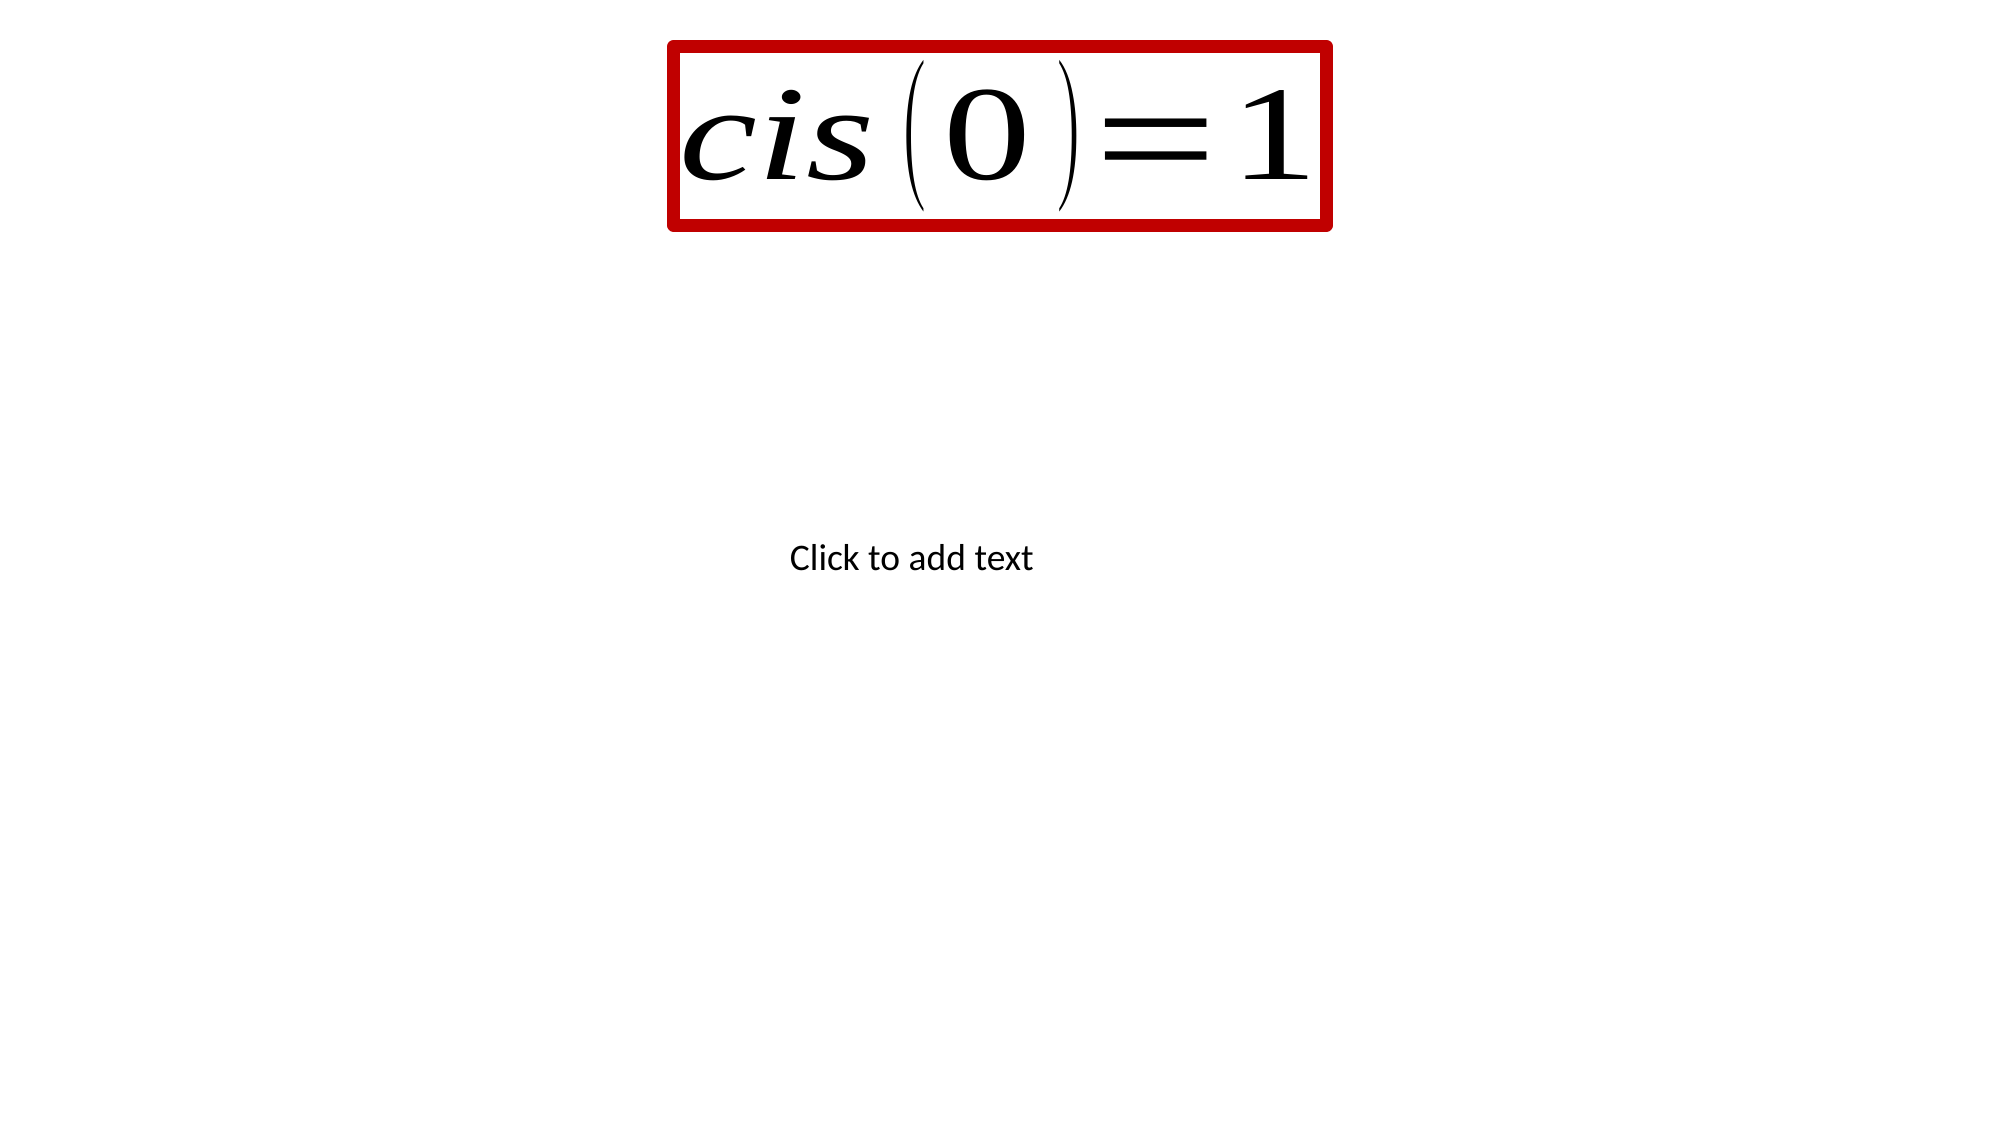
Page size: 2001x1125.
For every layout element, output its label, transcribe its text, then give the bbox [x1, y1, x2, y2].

text_box Click to add text [774, 524, 1225, 585]
